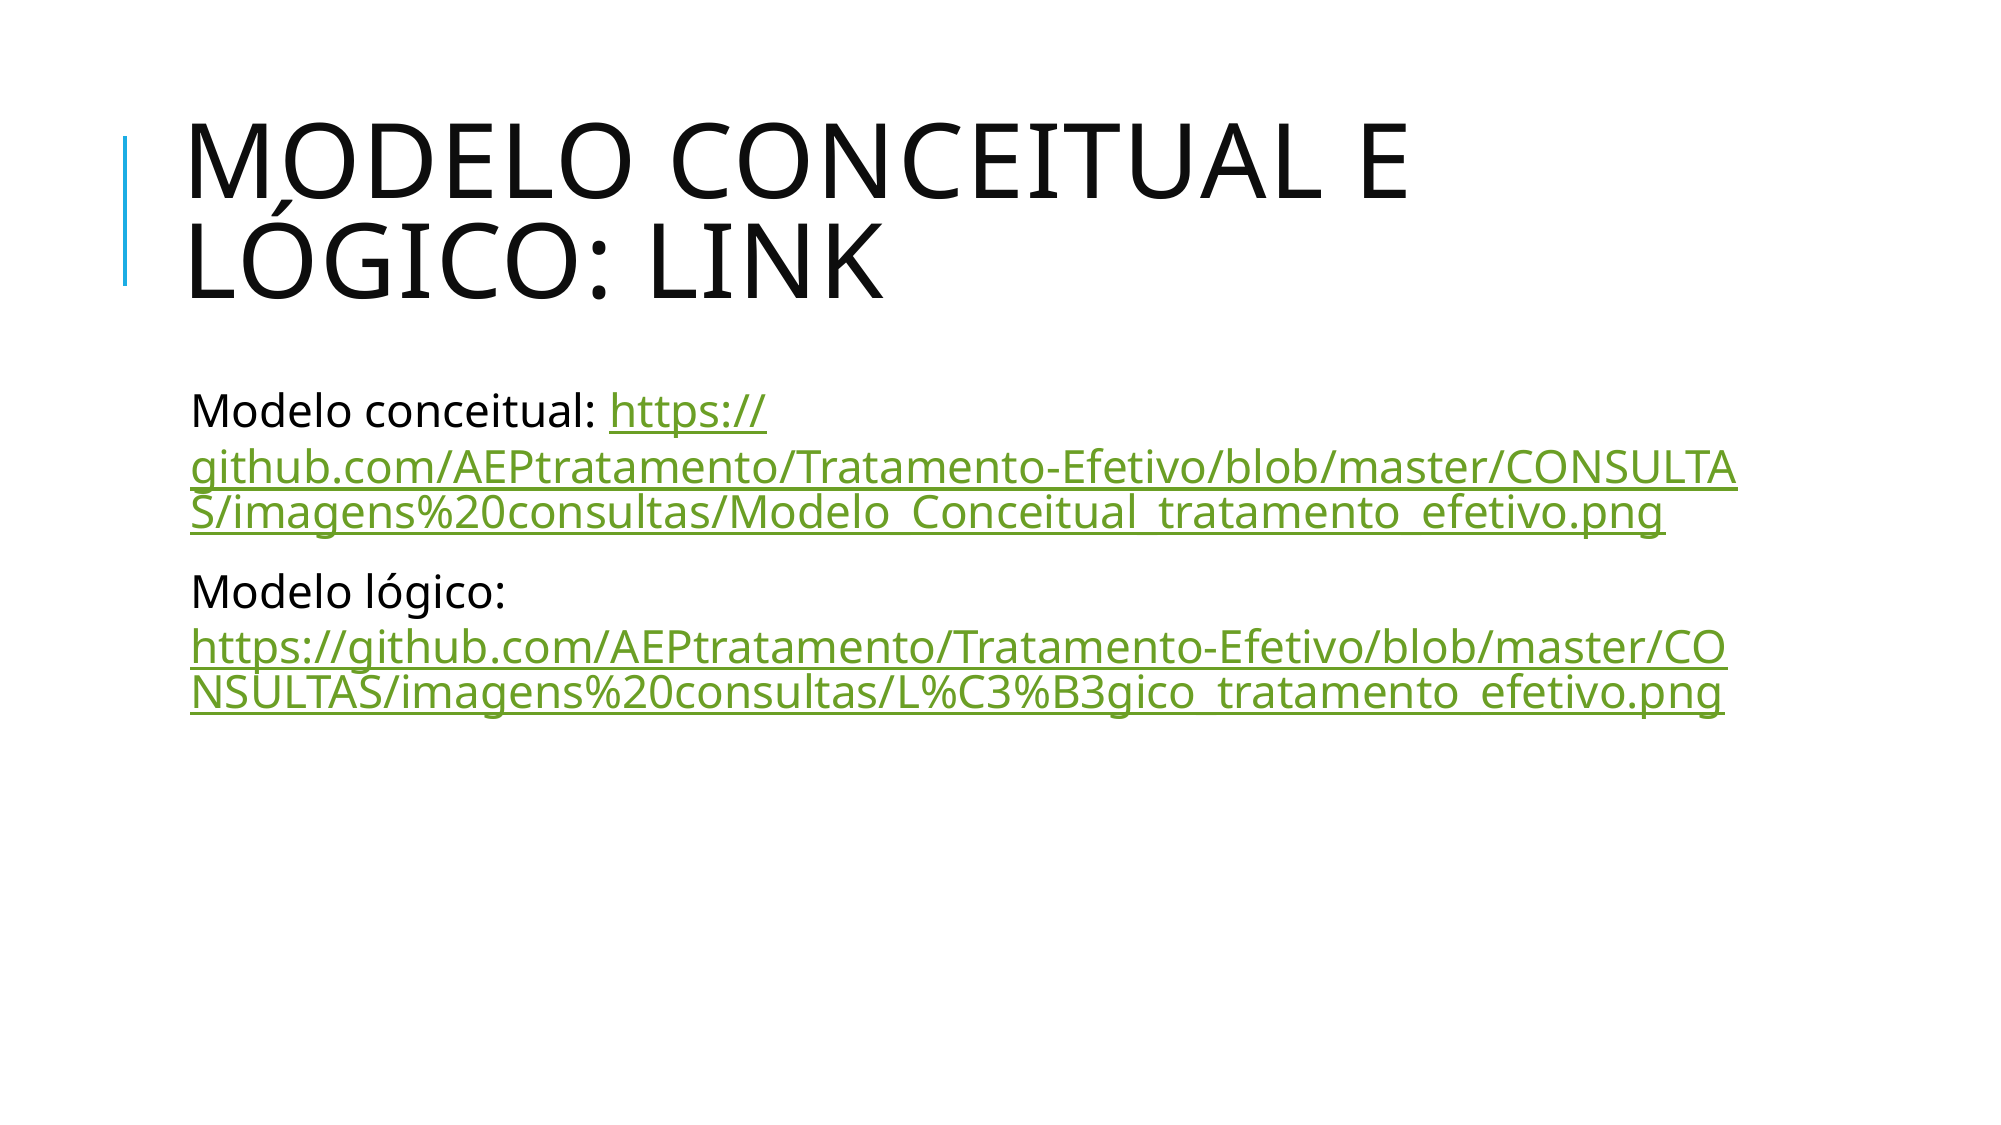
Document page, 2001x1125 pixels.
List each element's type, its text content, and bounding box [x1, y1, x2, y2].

list Modelo conceitual: https://github.com/AEPtratamento/Tratamento-Efetivo/blob/master/CONSULTAS/imagens%20consultas/Modelo_Conceitual_tratamento_efetivo.png Modelo lógico: https://github.com/AEPtratamento/Tratamento-Efetivo/blob/master/CONSULTAS/imagens%20consultas/L%C3%B3gico_tratamento_efetivo.png [168, 375, 1763, 1035]
title Modelo conceitual e lógico: link [168, 96, 1763, 342]
